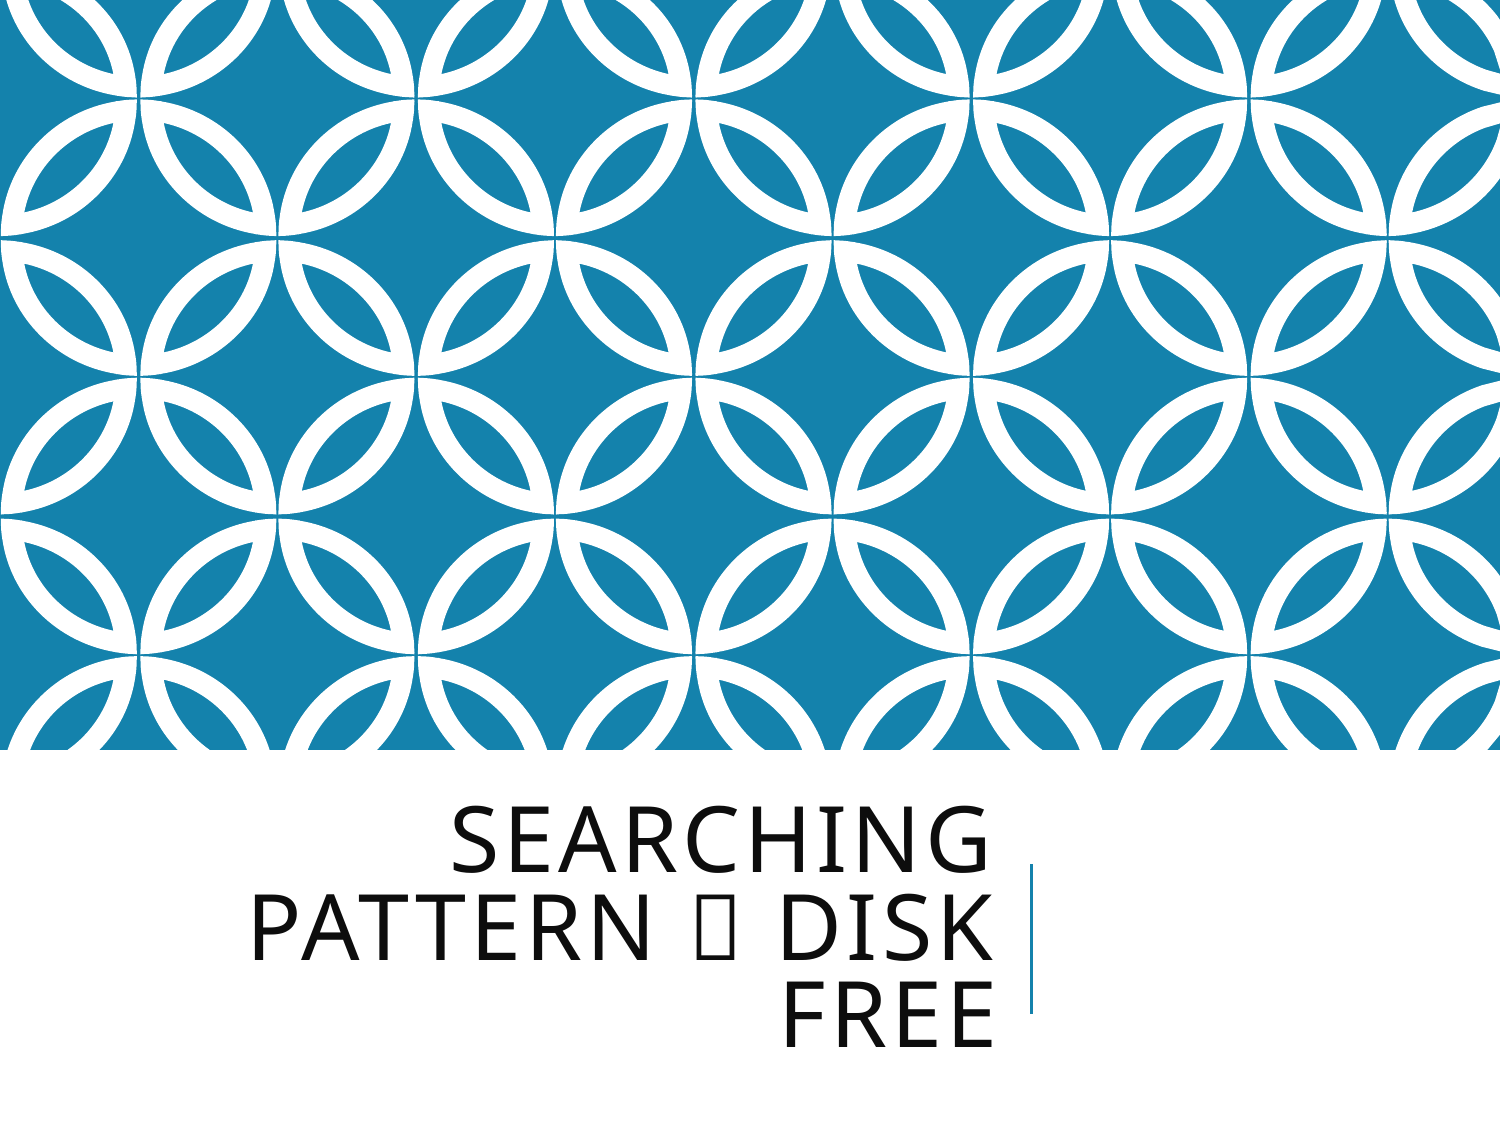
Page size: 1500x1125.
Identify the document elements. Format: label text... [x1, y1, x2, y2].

title Searching Pattern  Disk Free [56, 813, 1013, 1054]
